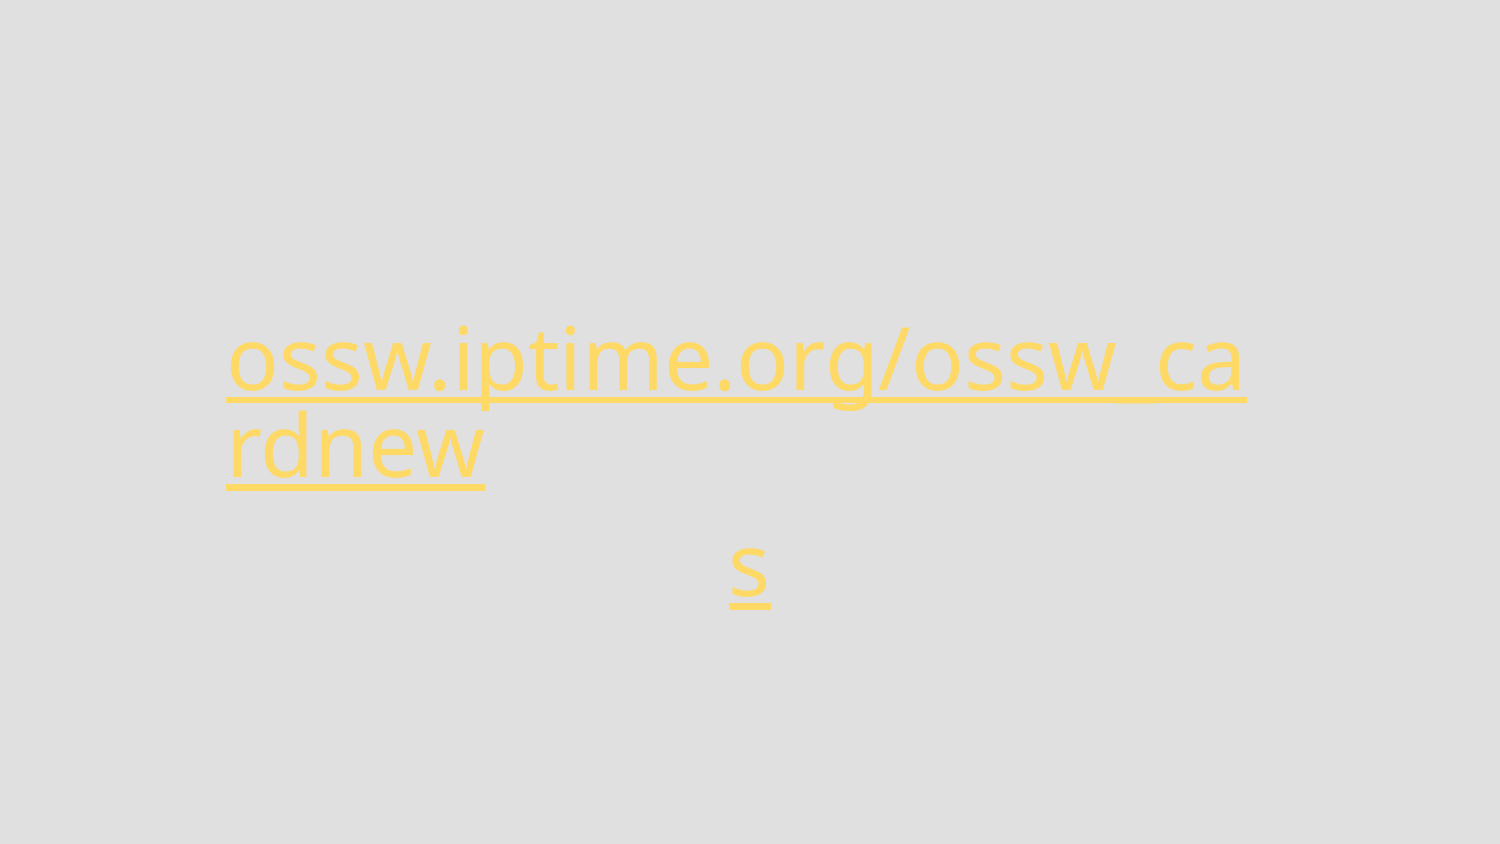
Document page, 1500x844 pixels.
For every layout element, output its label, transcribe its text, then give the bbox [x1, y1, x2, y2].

title ossw.iptime.org/ossw_cardnews [211, 86, 1289, 758]
